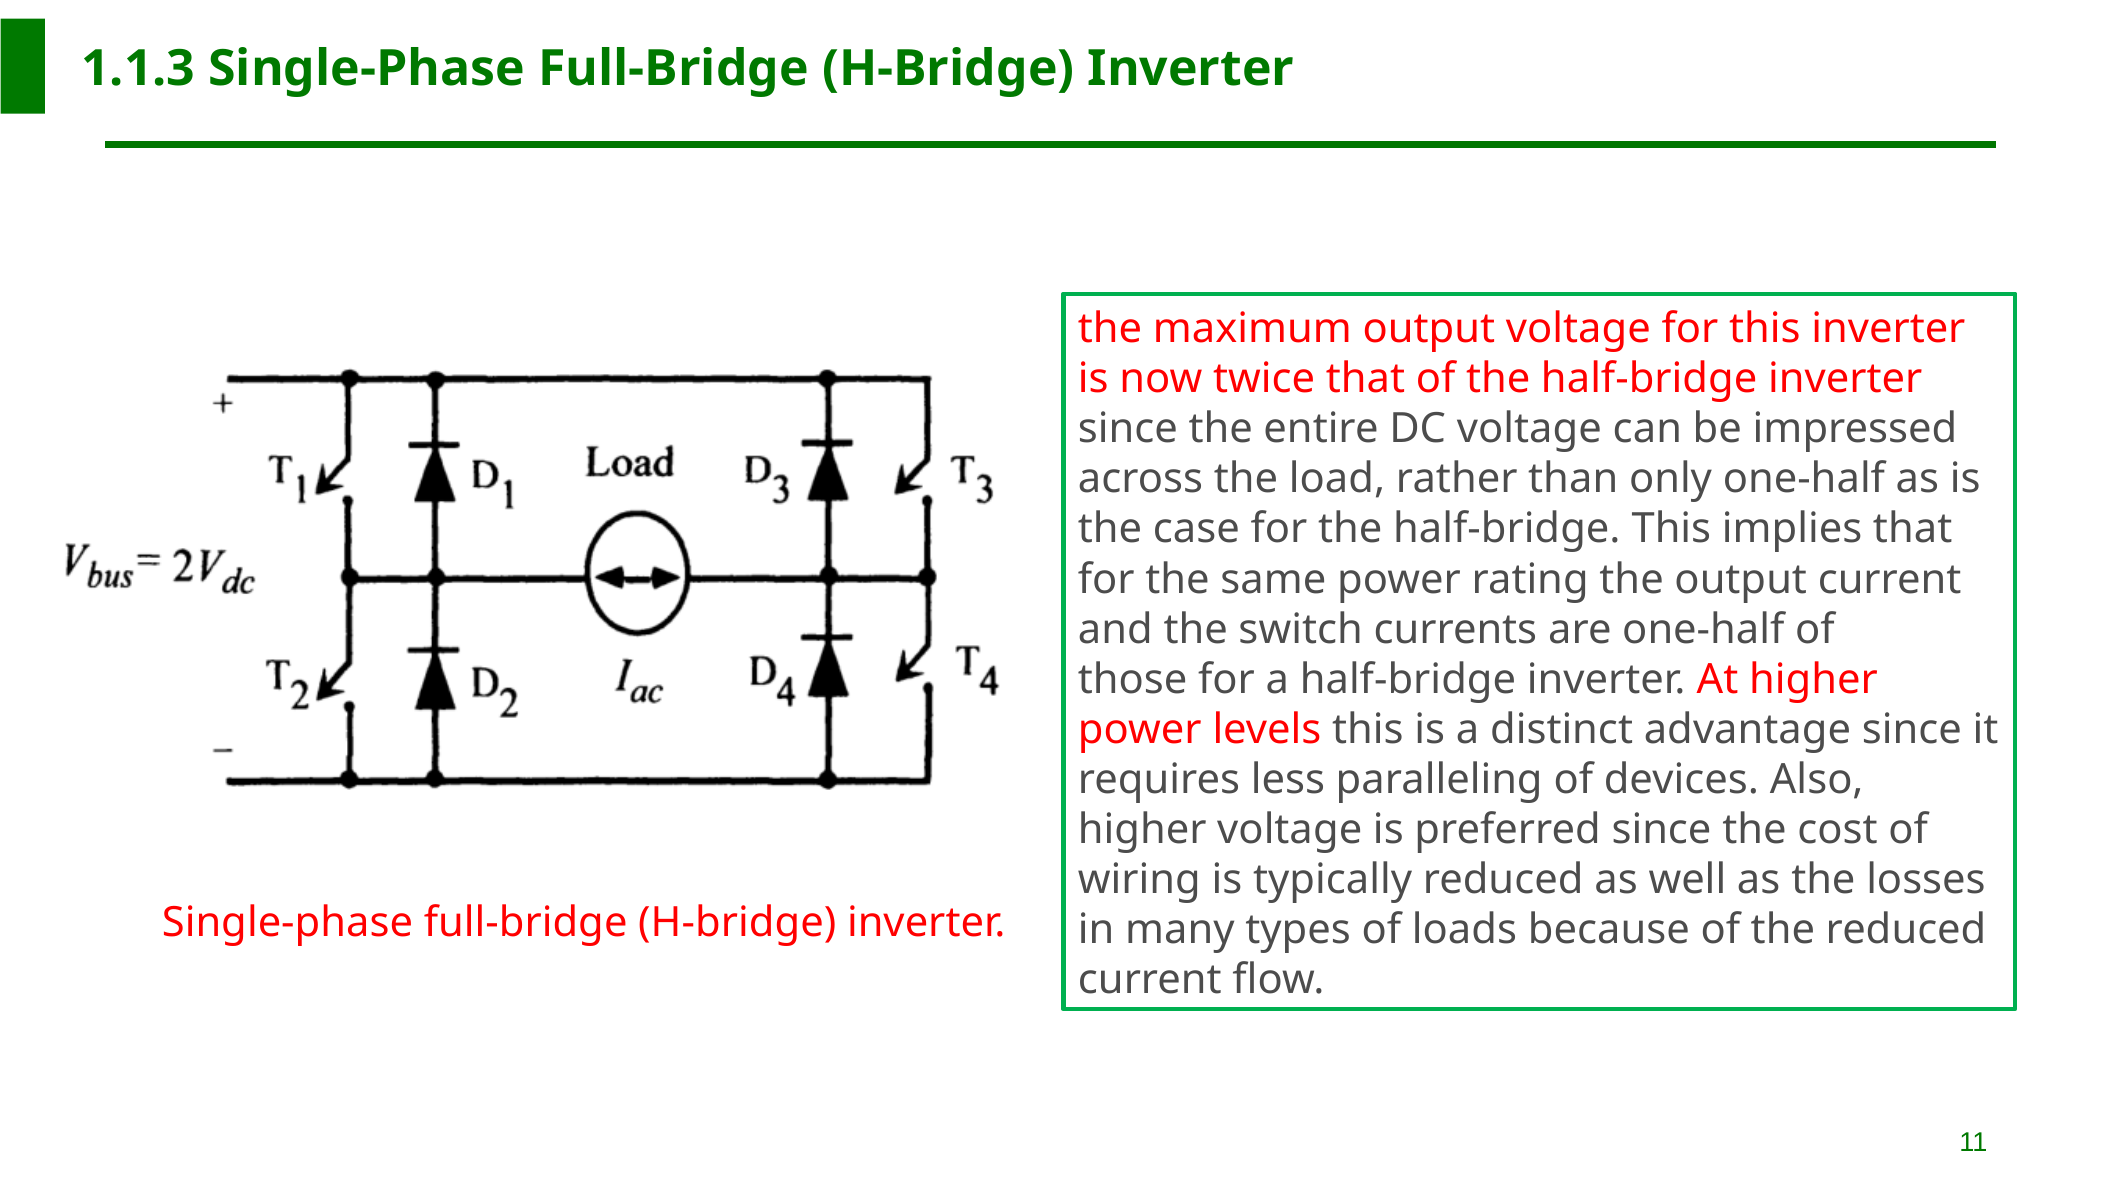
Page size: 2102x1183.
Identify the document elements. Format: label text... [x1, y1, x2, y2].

text_box 1.1.3 Single-Phase Full-Bridge (H-Bridge) Inverter [66, 28, 1311, 104]
slide_number 11 [1943, 1116, 2084, 1169]
text_box the maximum output voltage for this inverter is now twice that of the half-bridge inverter since the entire DC voltage can be impressed across the load, rather than only one-half as is the case for the half-bridge. This implies that for the same power rating the output current and the switch currents are one-half of those for a half-bridge inverter. At higher power levels this is a distinct advantage since it requires less paralleling of devices. Also, higher voltage is preferred since the cost of wiring is typically reduced as well as the losses in many types of loads because of the reduced current flow. [1063, 293, 2016, 1009]
picture [0, 337, 1051, 826]
text_box Single-phase full-bridge (H-bridge) inverter. [147, 887, 1022, 953]
text_box [0, 17, 47, 116]
